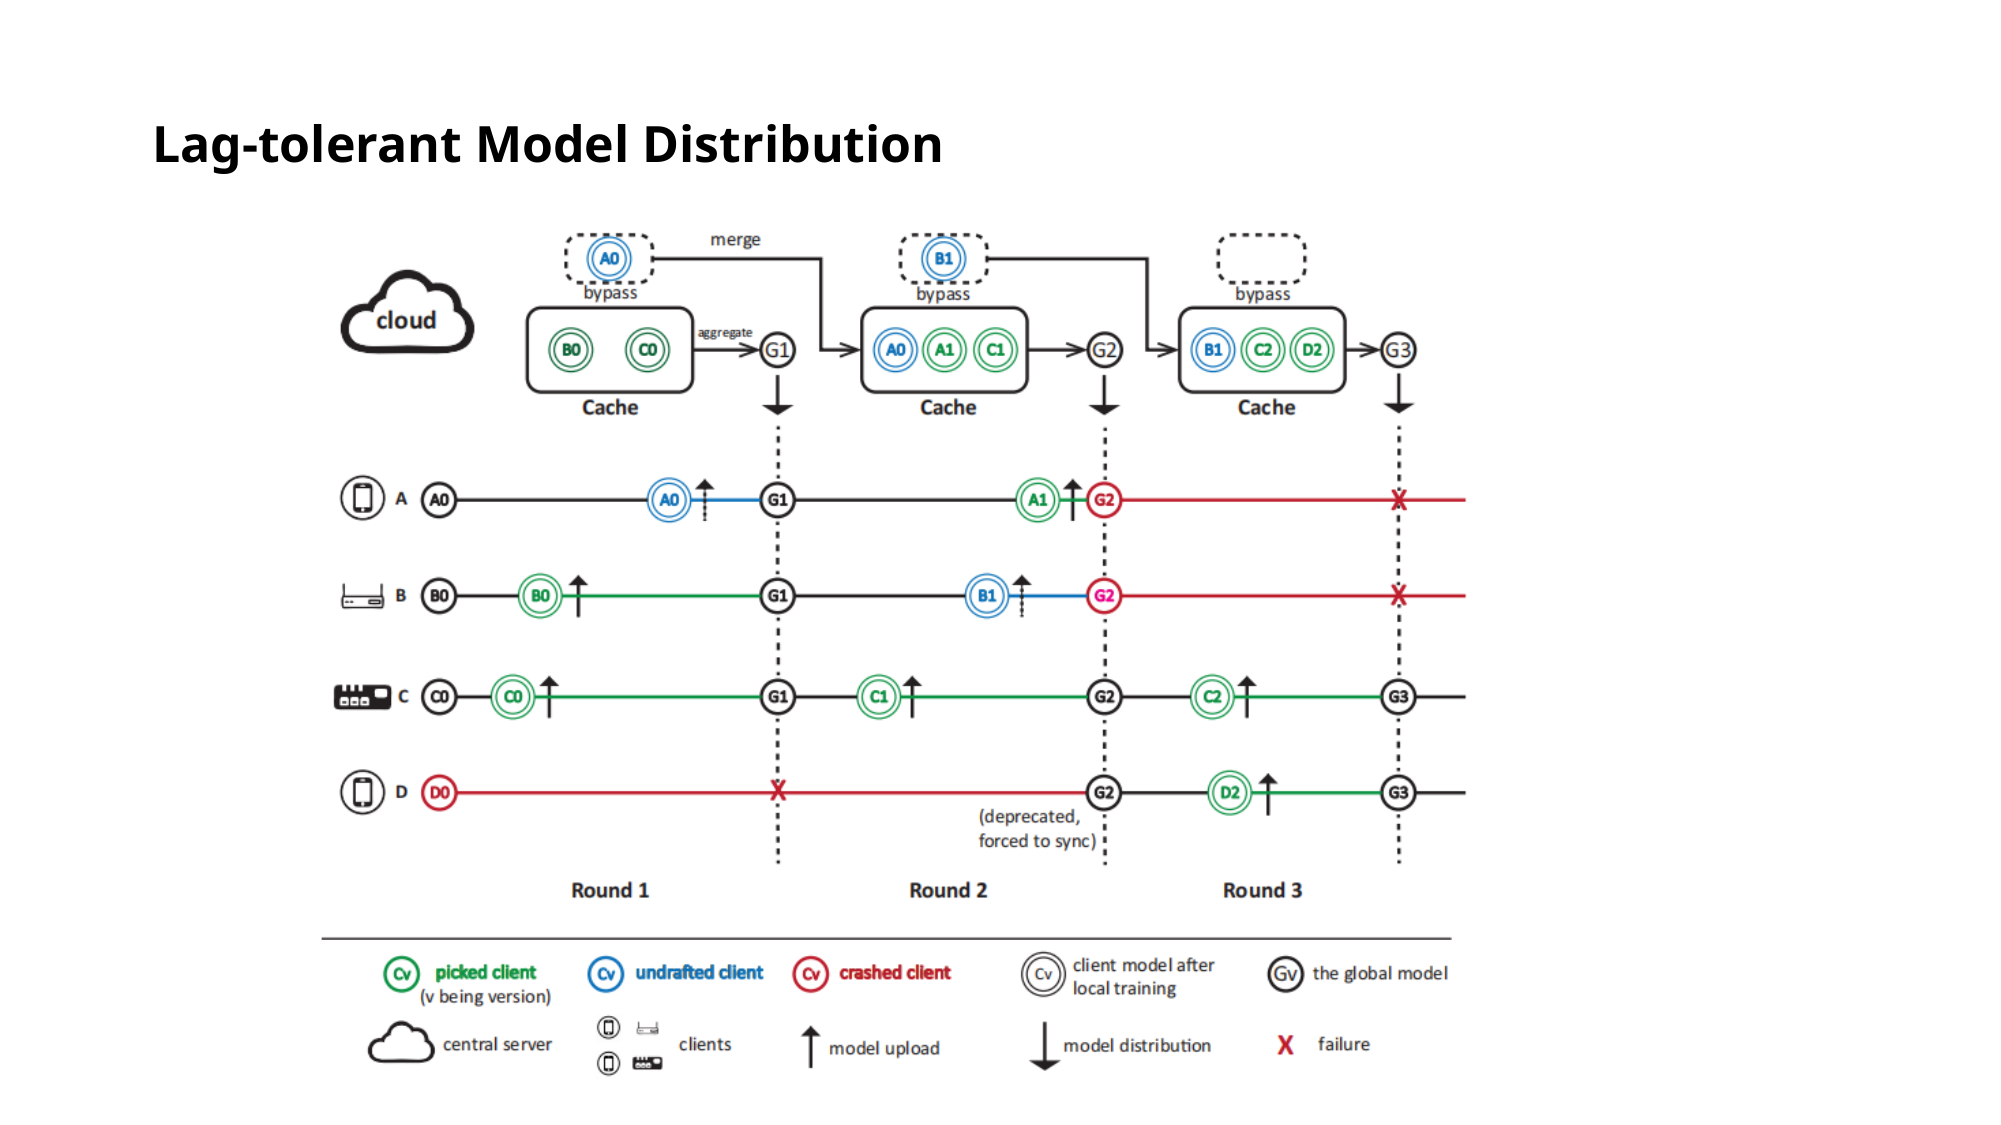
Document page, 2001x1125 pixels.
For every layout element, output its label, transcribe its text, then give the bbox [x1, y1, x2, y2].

text_box Lag-tolerant Model Distribution [137, 104, 1116, 180]
picture [86, 180, 1617, 1101]
